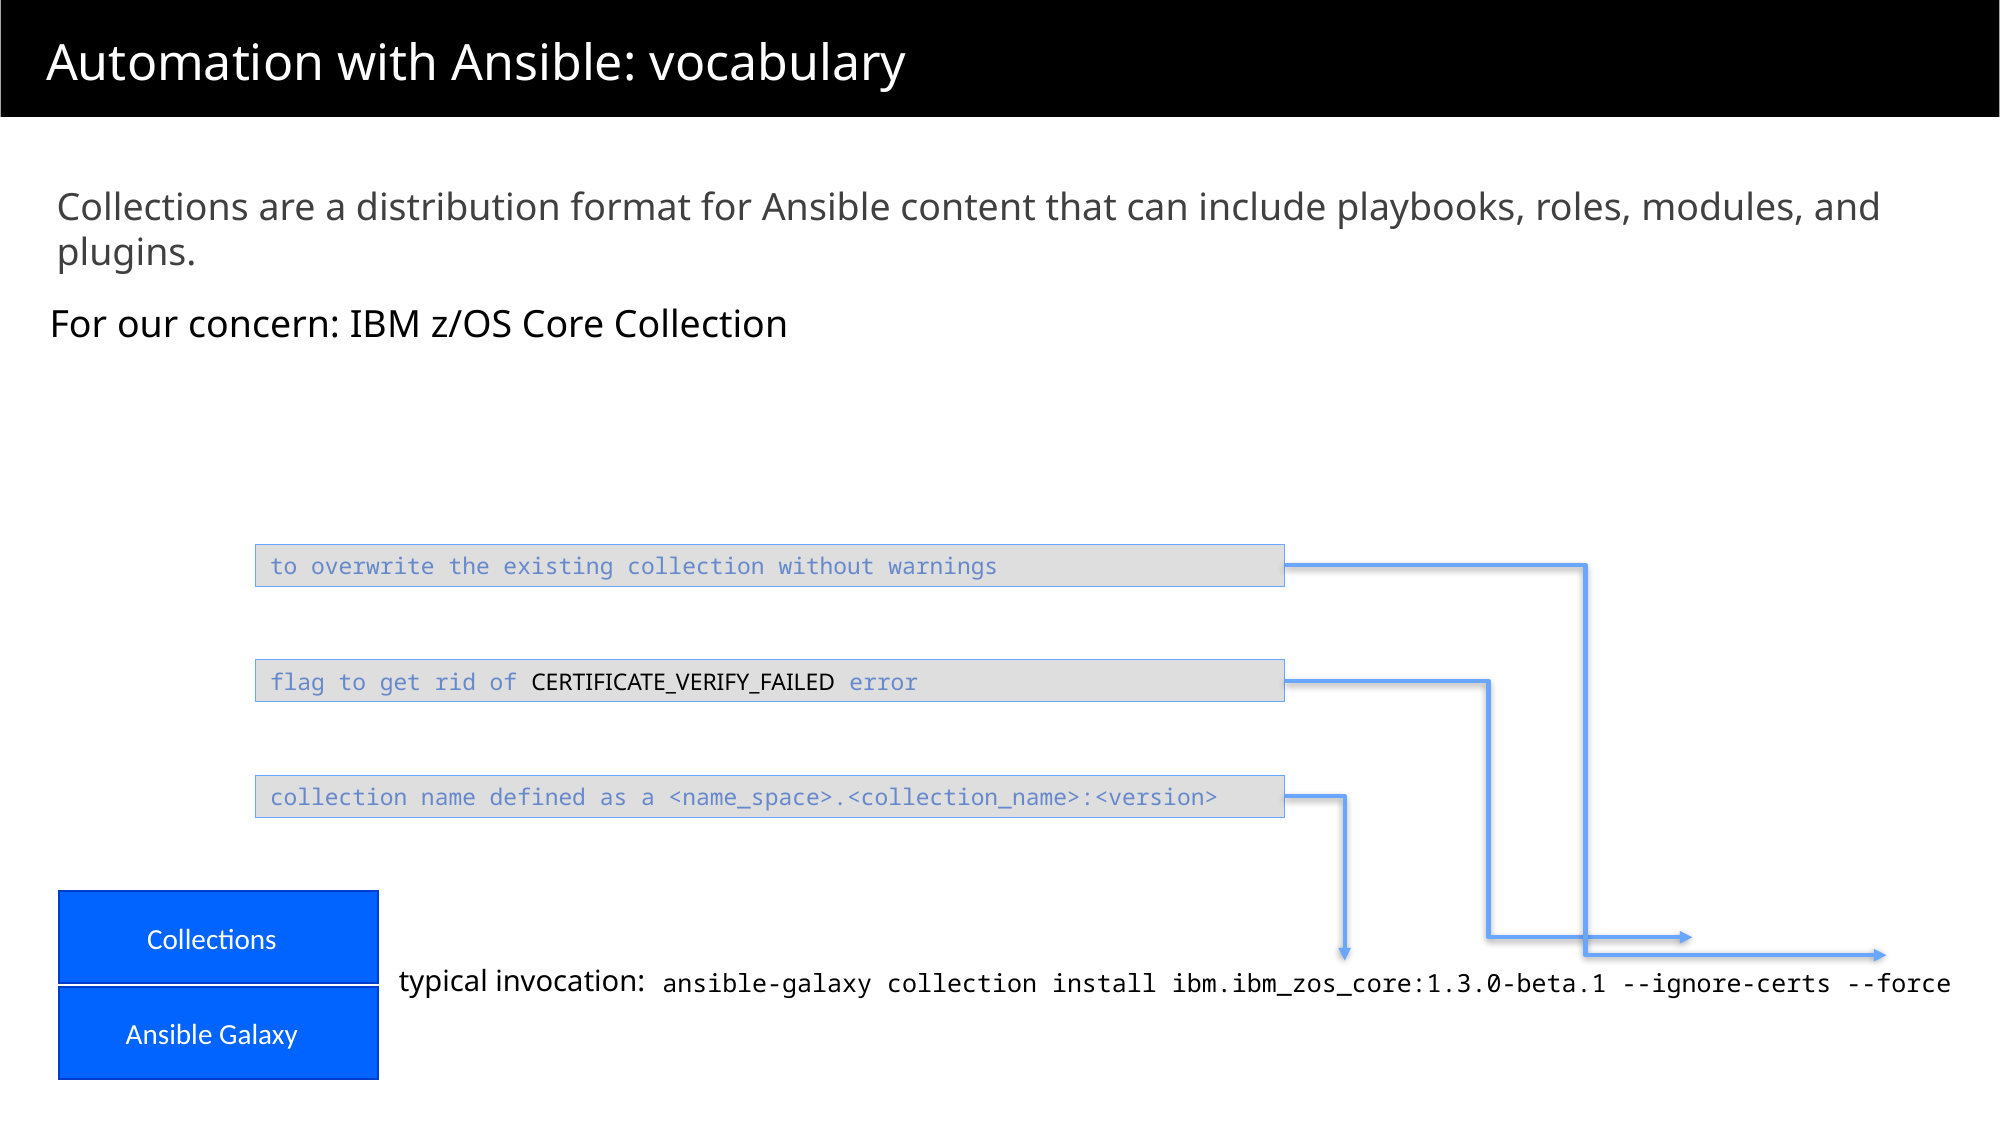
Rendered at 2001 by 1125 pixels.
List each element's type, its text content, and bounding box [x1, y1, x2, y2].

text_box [1284, 565, 1887, 956]
text_box Automation with Ansible: vocabulary [45, 1, 2000, 123]
text_box to overwrite the existing collection without warnings [255, 544, 1285, 587]
text_box Collections are a distribution format for Ansible content that can include playbooks, roles, modules, and plugins. [41, 175, 1972, 281]
text_box Collections [59, 891, 378, 984]
text_box flag to get rid of CERTIFICATE_VERIFY_FAILED error [255, 659, 1279, 702]
text_box collection name defined as a <name_space>.<collection_name>:<version> [255, 775, 1278, 818]
text_box typical invocation: [384, 954, 668, 1005]
text_box Ansible Galaxy [59, 987, 378, 1080]
text_box ansible-galaxy collection install ibm.ibm_zos_core:1.3.0-beta.1 --ignore-certs --force [647, 960, 1994, 1006]
text_box [0, 0, 2000, 117]
text_box For our concern: IBM z/OS Core Collection [34, 292, 804, 353]
